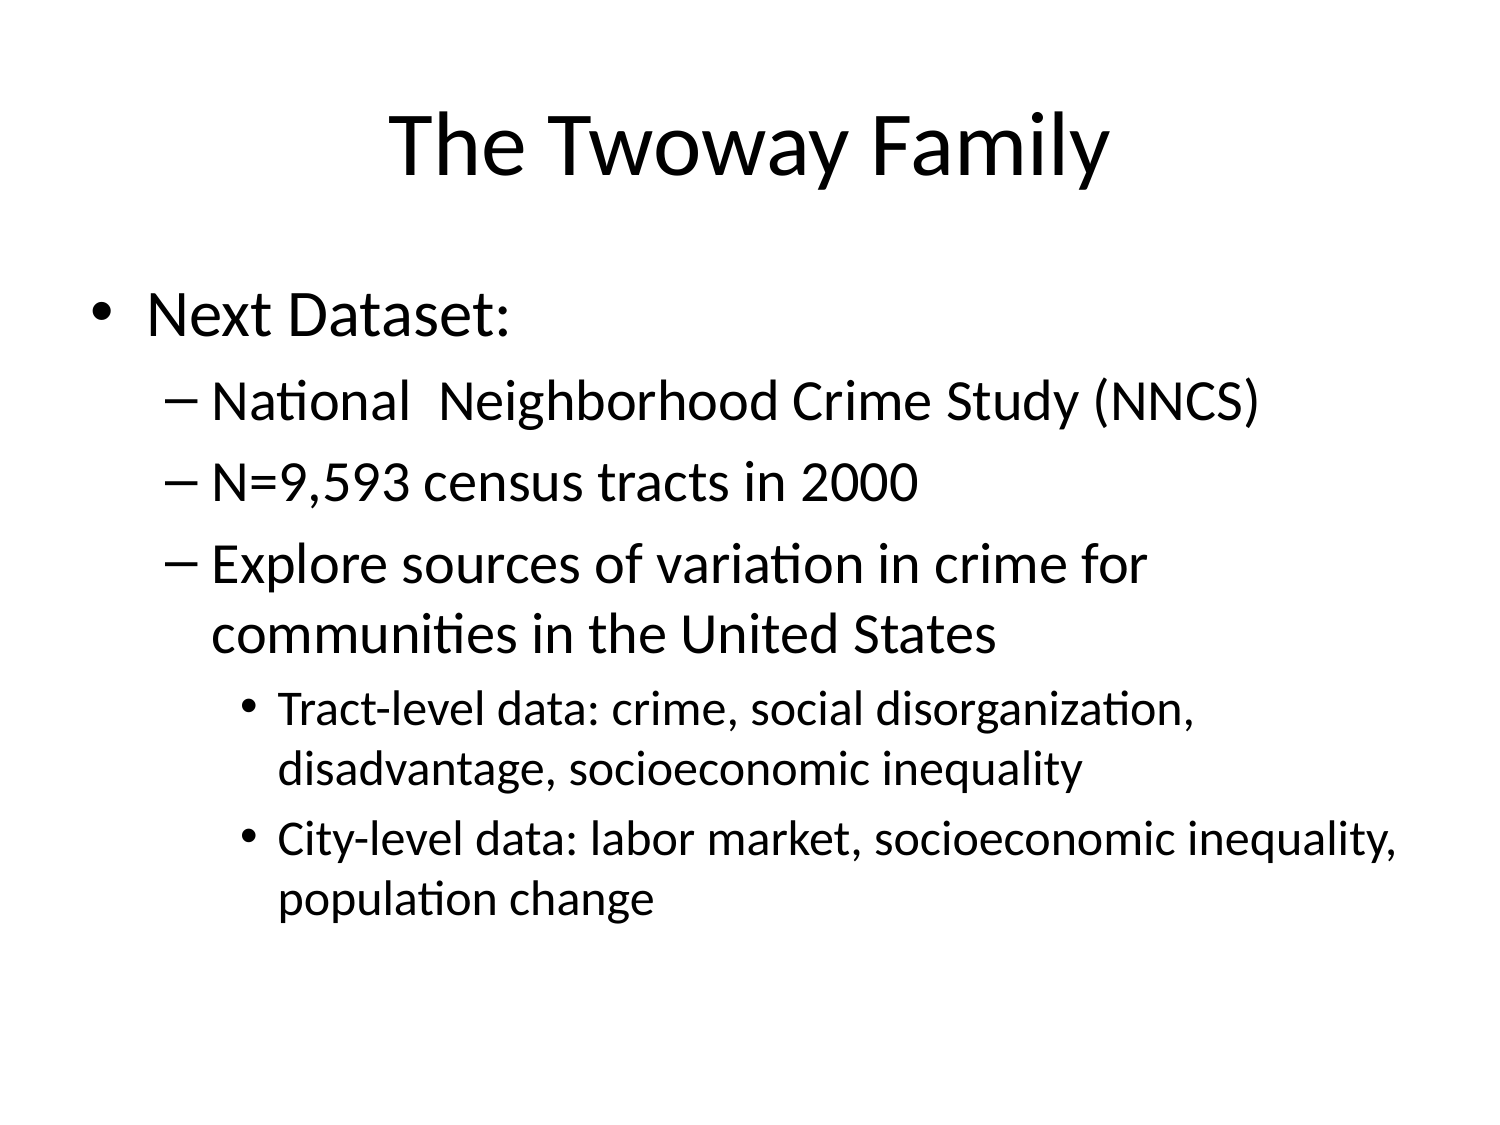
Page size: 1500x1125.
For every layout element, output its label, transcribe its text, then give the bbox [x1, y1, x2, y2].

title The Twoway Family [75, 45, 1425, 233]
list Next Dataset: National Neighborhood Crime Study (NNCS) N=9,593 census tracts in 2000 Explore sources of variation in crime for communities in the United States Tract-level data: crime, social disorganization, disadvantage, socioeconomic inequality City-level data: labor market, socioeconomic inequality, population change [75, 262, 1425, 1005]
